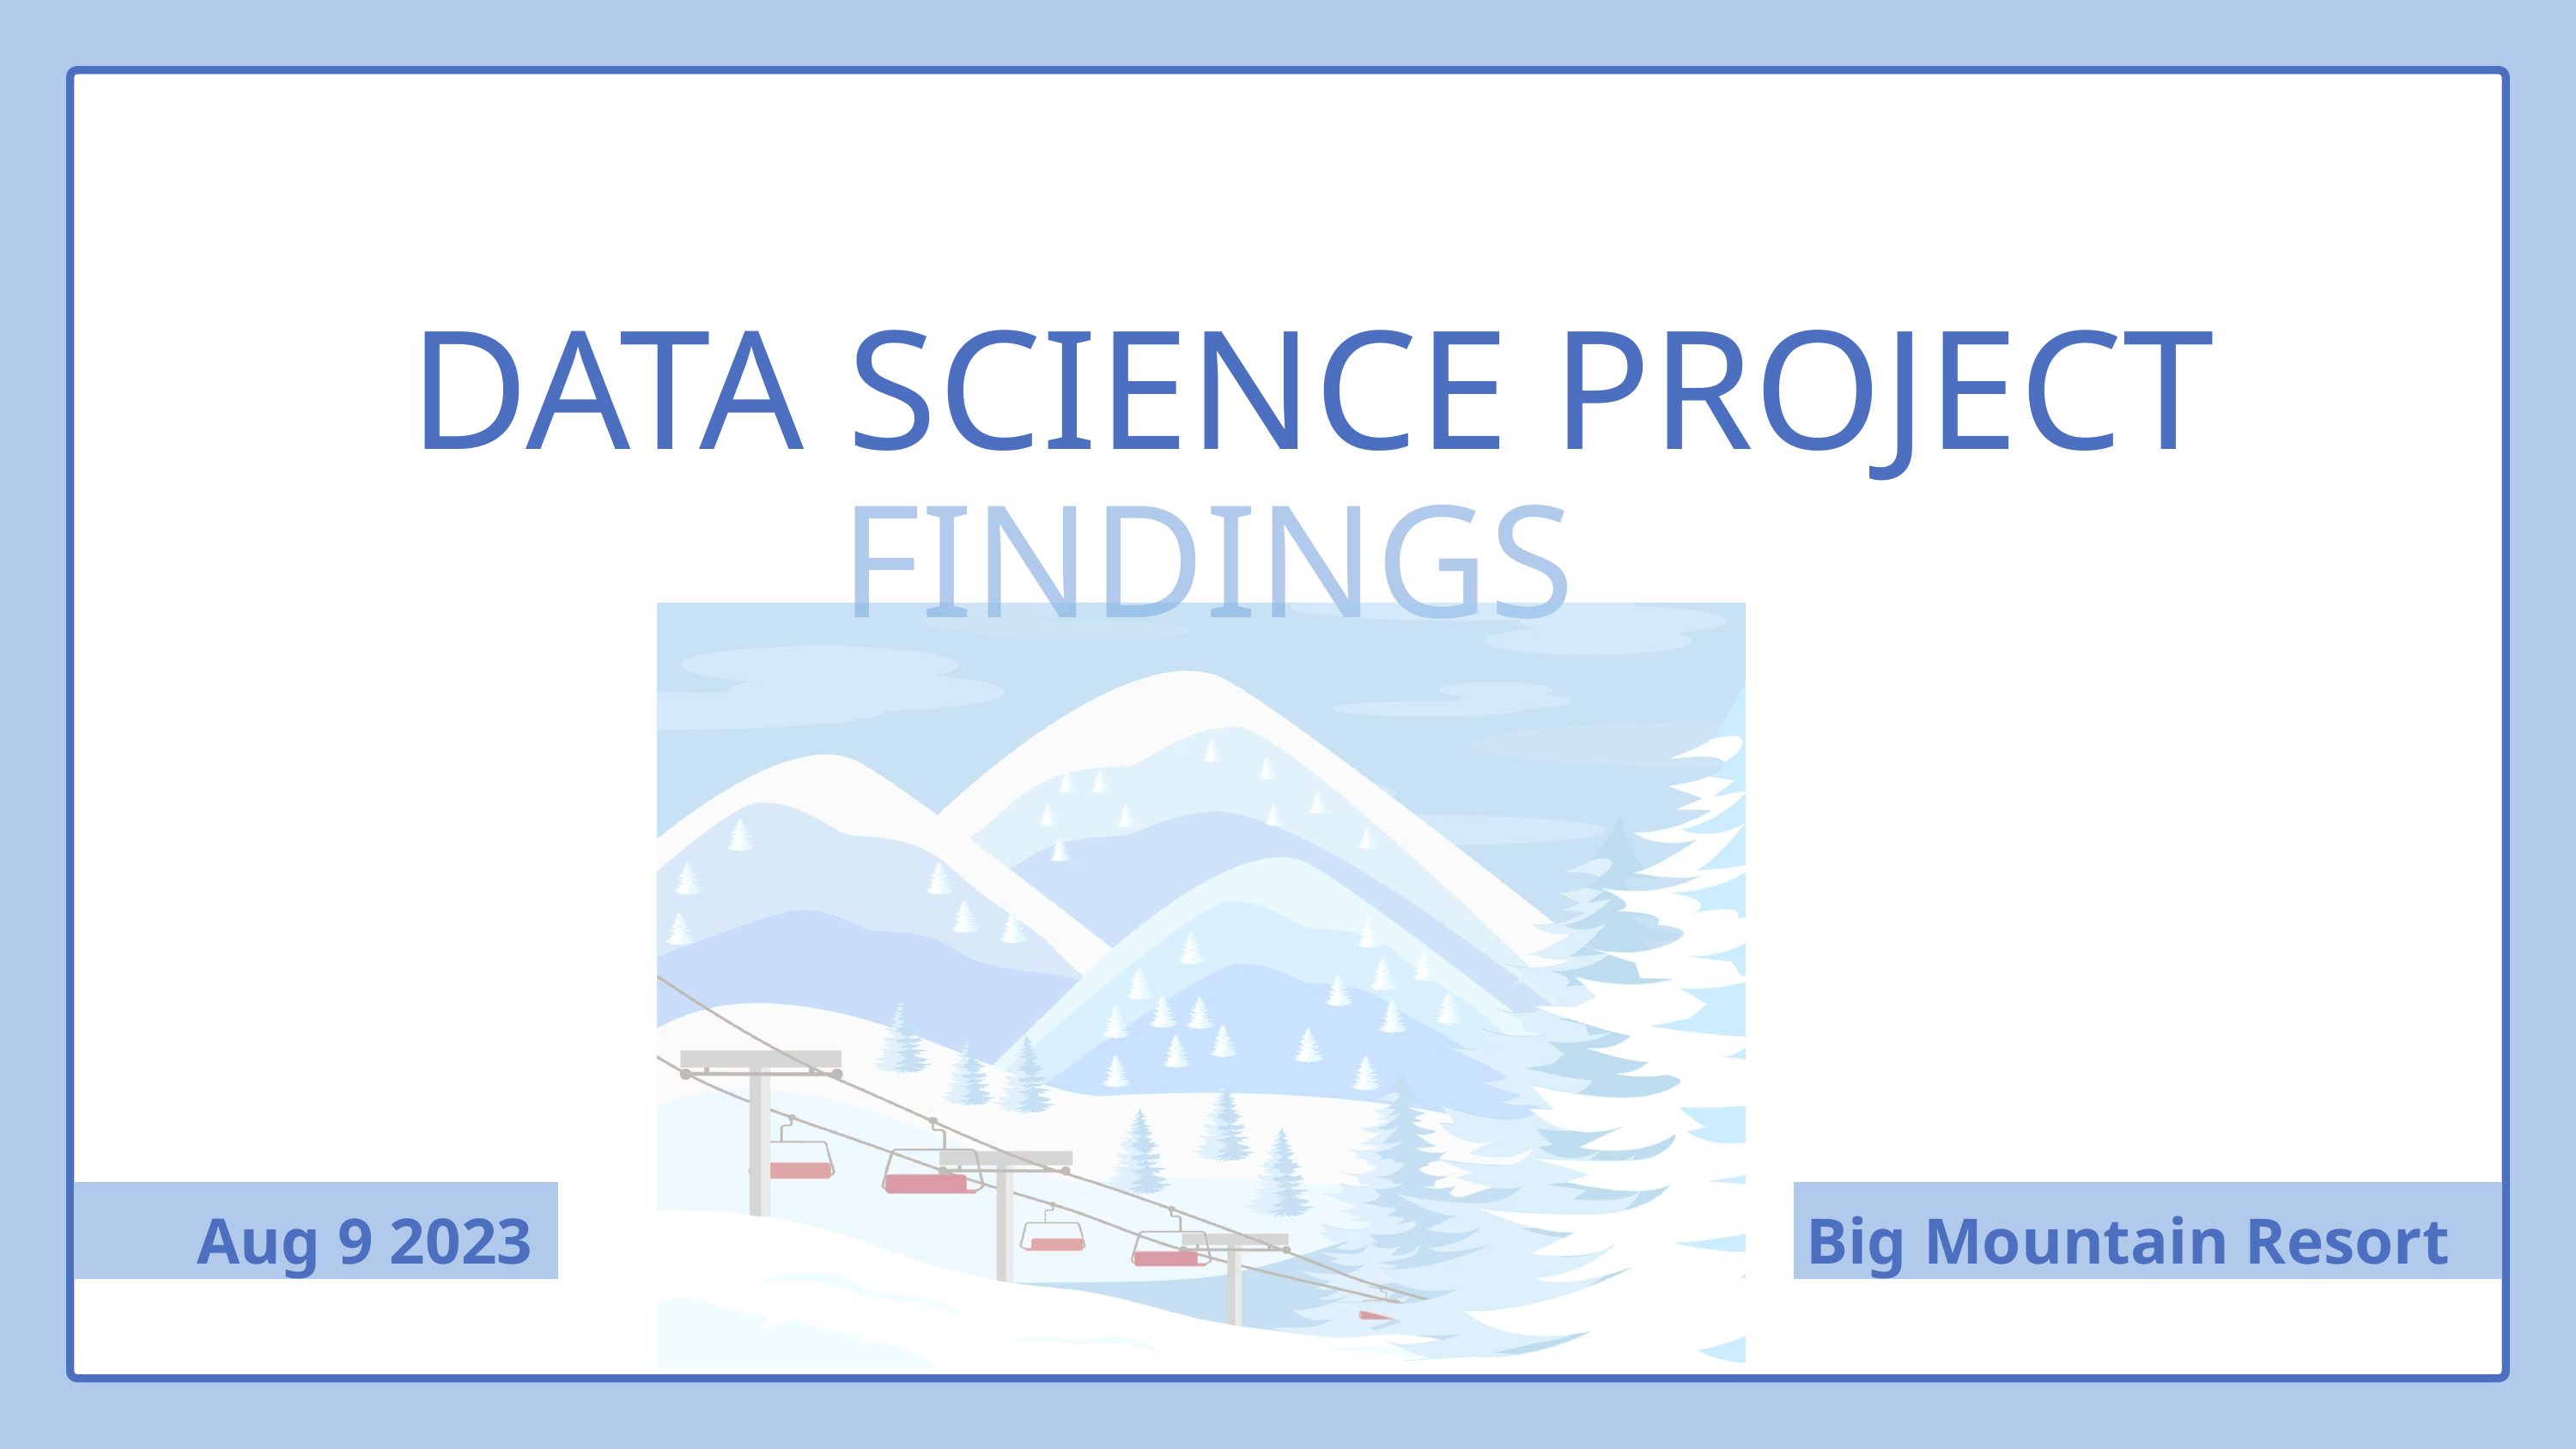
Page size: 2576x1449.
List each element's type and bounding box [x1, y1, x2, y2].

picture [657, 603, 1747, 1368]
text_box [70, 49, 2506, 1379]
